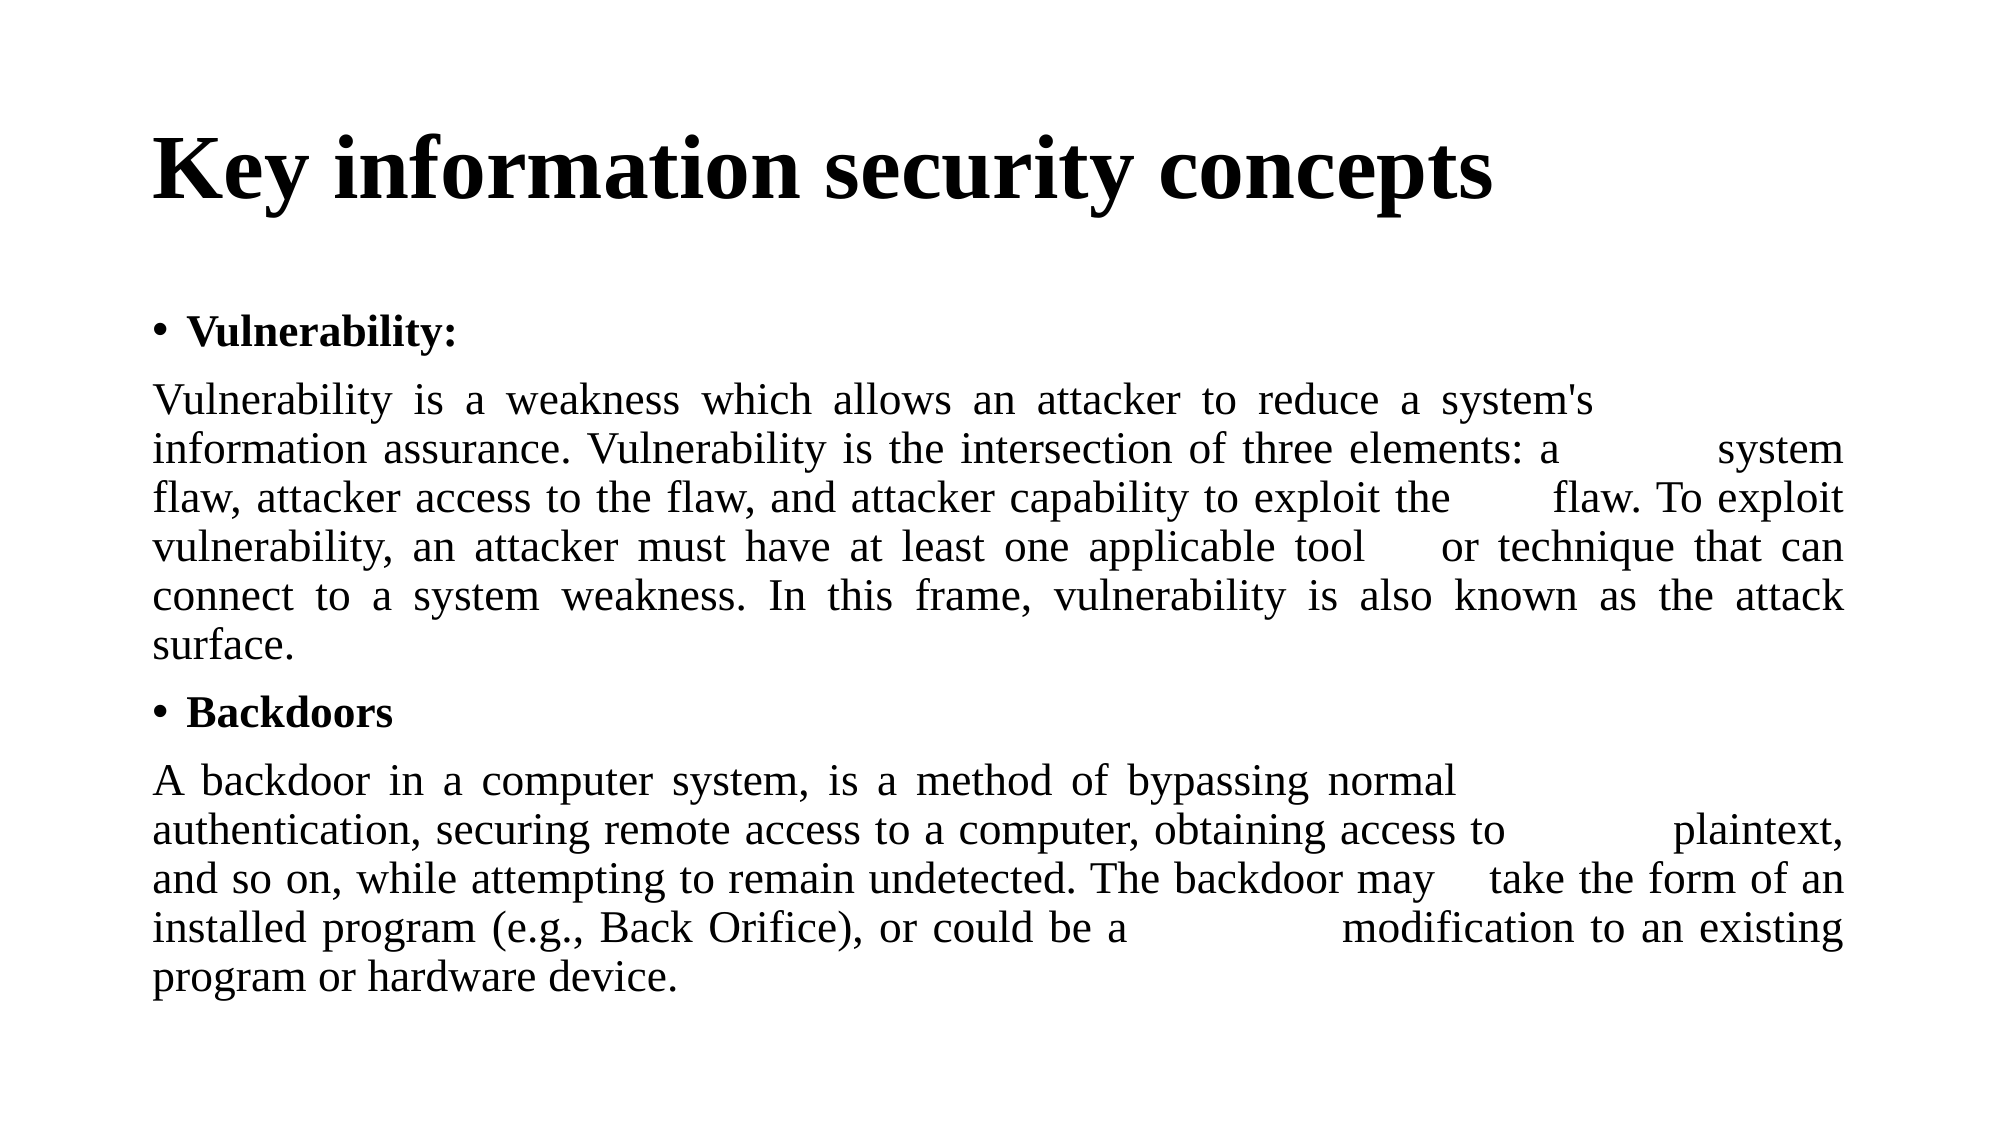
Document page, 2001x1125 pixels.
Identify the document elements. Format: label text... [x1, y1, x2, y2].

list Vulnerability: Vulnerability is a weakness which allows an attacker to reduce a system's information assurance. Vulnerability is the intersection of three elements: a system flaw, attacker access to the flaw, and attacker capability to exploit the flaw. To exploit vulnerability, an attacker must have at least one applicable tool or technique that can connect to a system weakness. In this frame, vulnerability is also known as the attack surface. Backdoors A backdoor in a computer system, is a method of bypassing normal authentication, securing remote access to a computer, obtaining access to plaintext, and so on, while attempting to remain undetected. The backdoor may take the form of an installed program (e.g., Back Orifice), or could be a modification to an existing program or hardware device. [137, 299, 1863, 1014]
title Key information security concepts [137, 59, 1863, 278]
